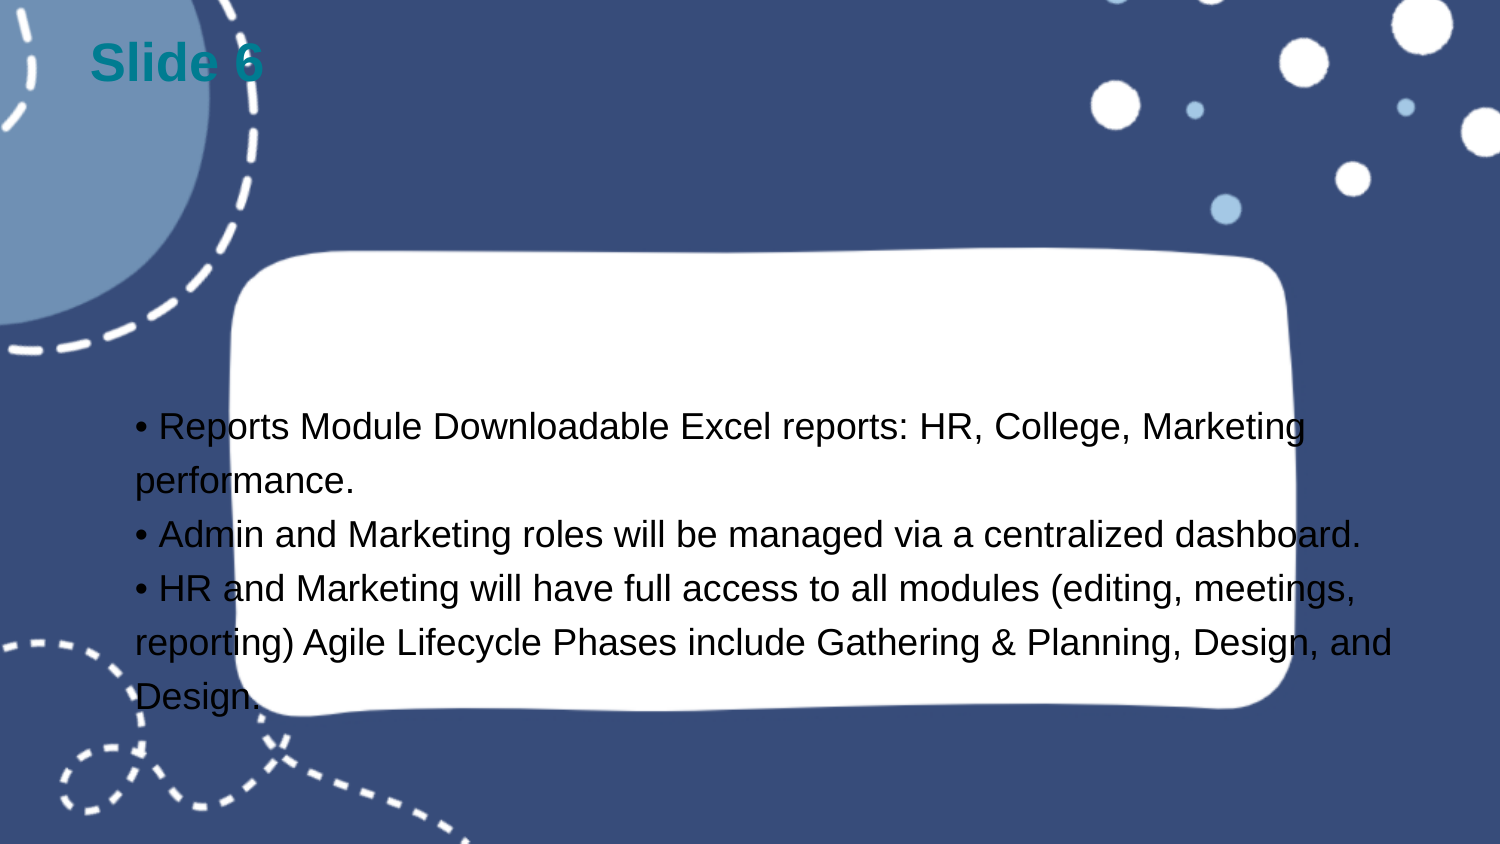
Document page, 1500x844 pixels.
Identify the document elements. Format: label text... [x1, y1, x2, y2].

picture [0, 0, 1500, 844]
text_box • Reports Module Downloadable Excel reports: HR, College, Marketing performance. • Admin and Marketing roles will be managed via a centralized dashboard. • HR and Marketing will have full access to all modules (editing, meetings, reporting) Agile Lifecycle Phases include Gathering & Planning, Design, and Design. [119, 179, 1470, 844]
